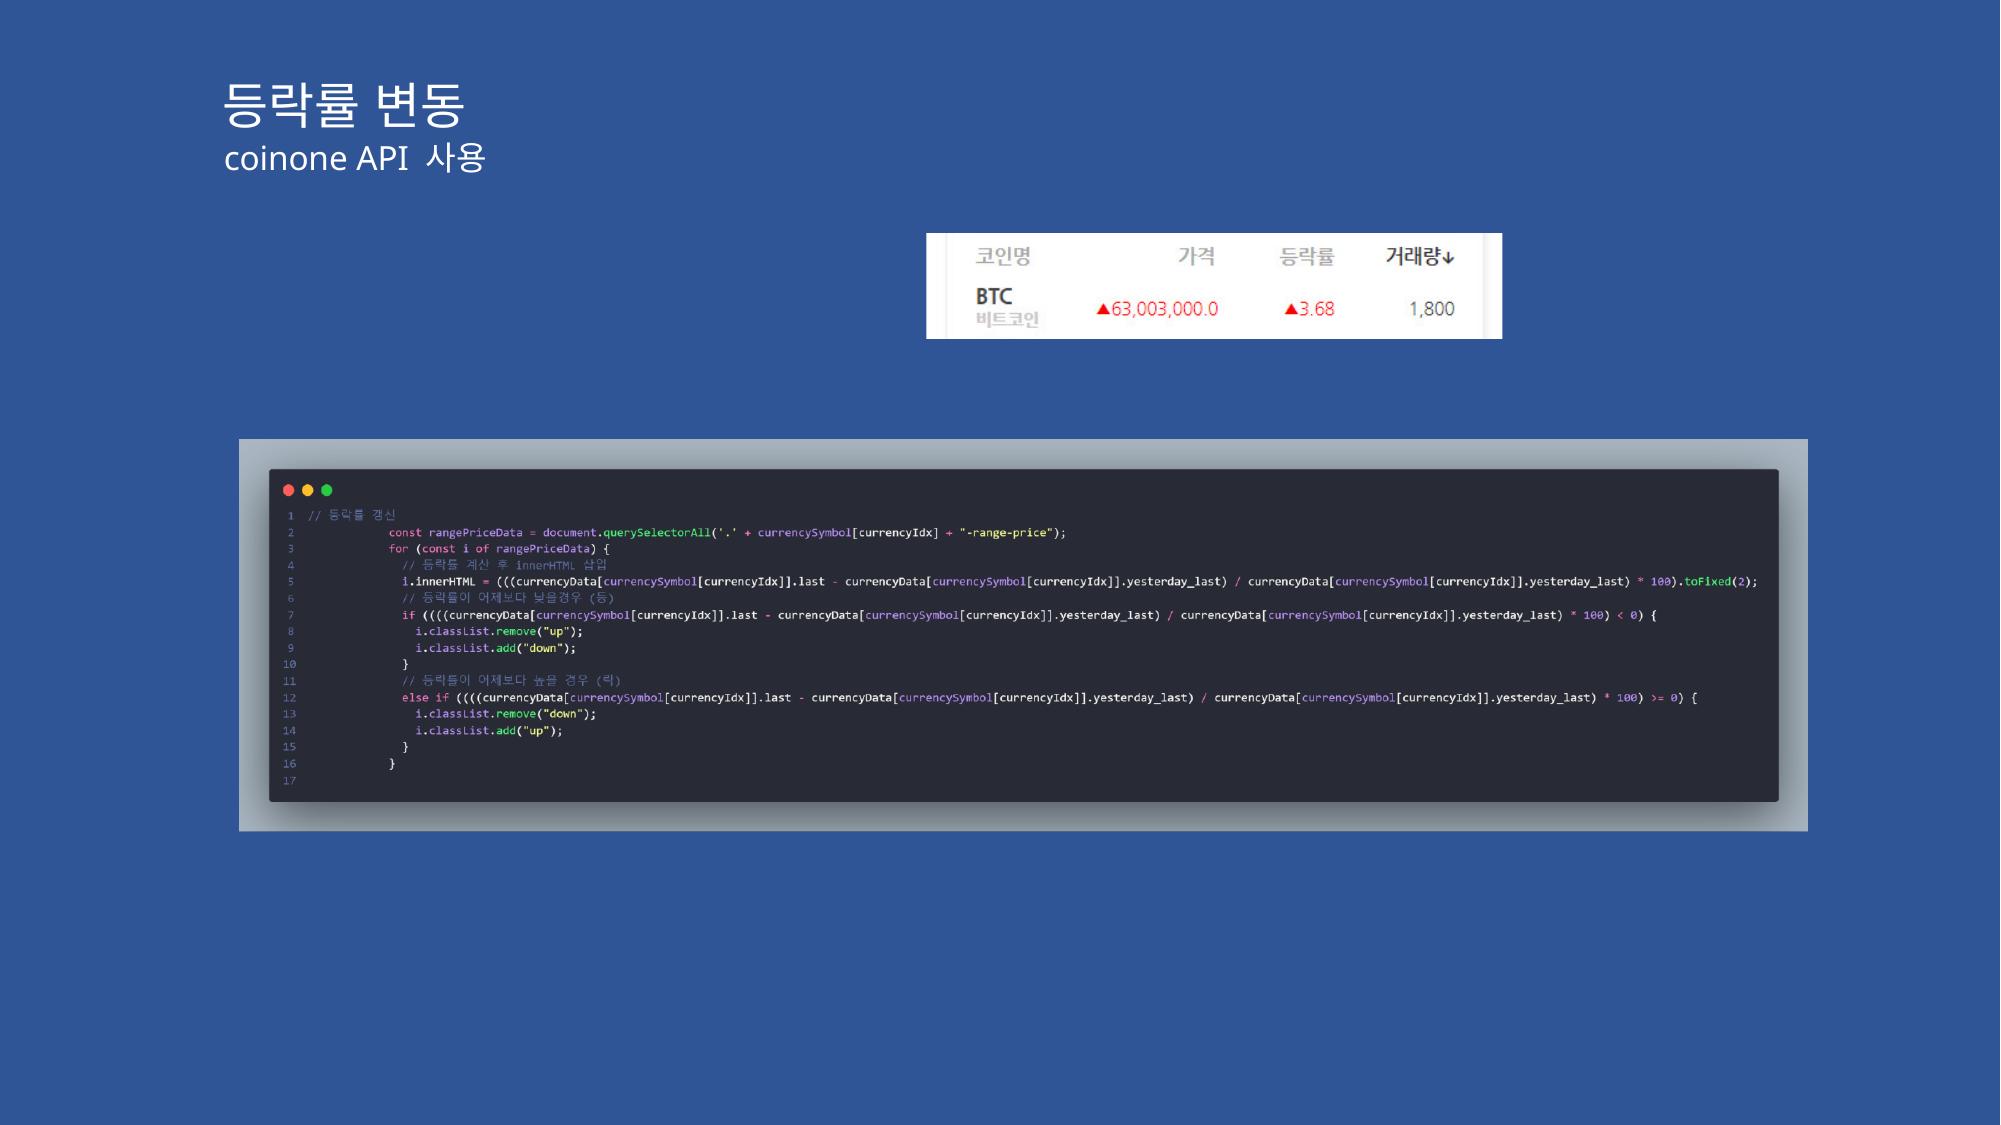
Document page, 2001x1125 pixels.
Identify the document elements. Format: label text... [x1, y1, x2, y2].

text_box coinone API 사용 [208, 129, 502, 184]
picture [238, 439, 1808, 832]
picture [926, 233, 1503, 339]
text_box 등락률 변동 [208, 67, 482, 129]
